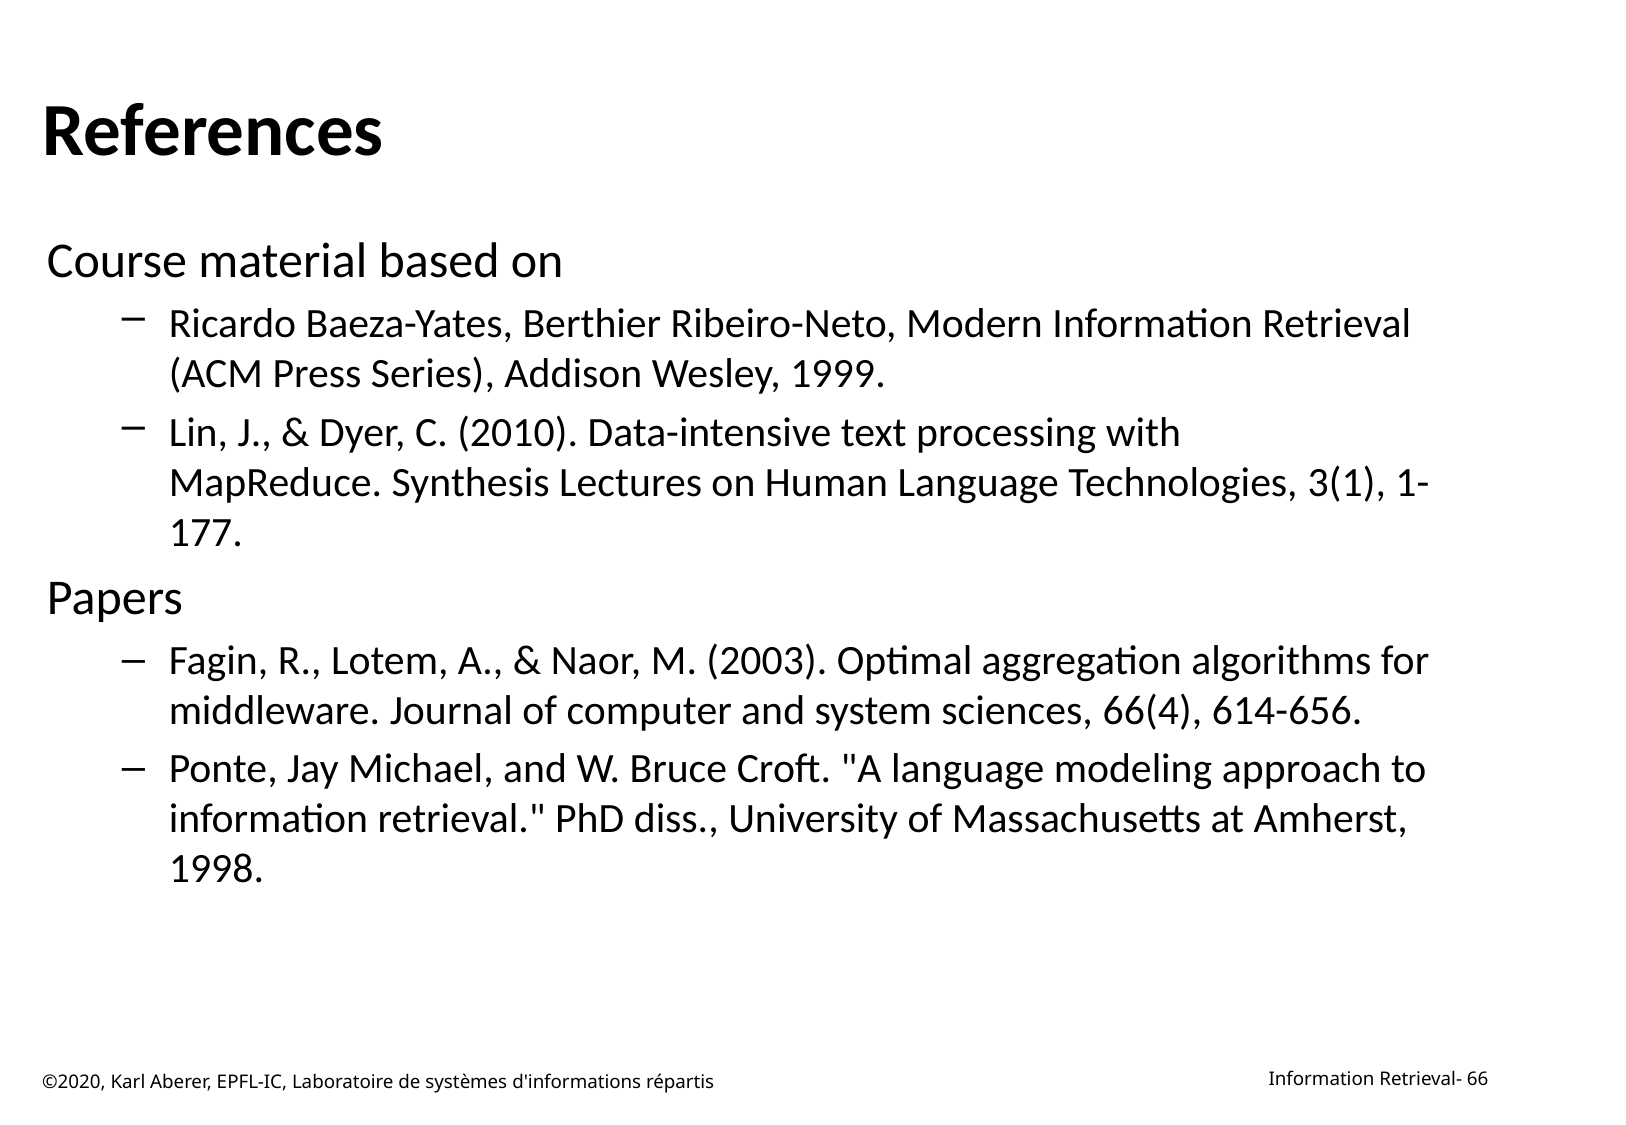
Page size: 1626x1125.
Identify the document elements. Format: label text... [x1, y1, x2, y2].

footer ©2020, Karl Aberer, EPFL-IC, Laboratoire de systèmes d'informations répartis [26, 1062, 1071, 1101]
title References [27, 50, 1504, 200]
list Course material based on Ricardo Baeza-Yates, Berthier Ribeiro-Neto, Modern Information Retrieval (ACM Press Series), Addison Wesley, 1999. Lin, J., & Dyer, C. (2010). Data-intensive text processing with MapReduce. Synthesis Lectures on Human Language Technologies, 3(1), 1-177. Papers Fagin, R., Lotem, A., & Naor, M. (2003). Optimal aggregation algorithms for middleware. Journal of computer and system sciences, 66(4), 614-656. Ponte, Jay Michael, and W. Bruce Croft. "A language modeling approach to information retrieval." PhD diss., University of Massachusetts at Amherst, 1998. [31, 220, 1508, 1045]
